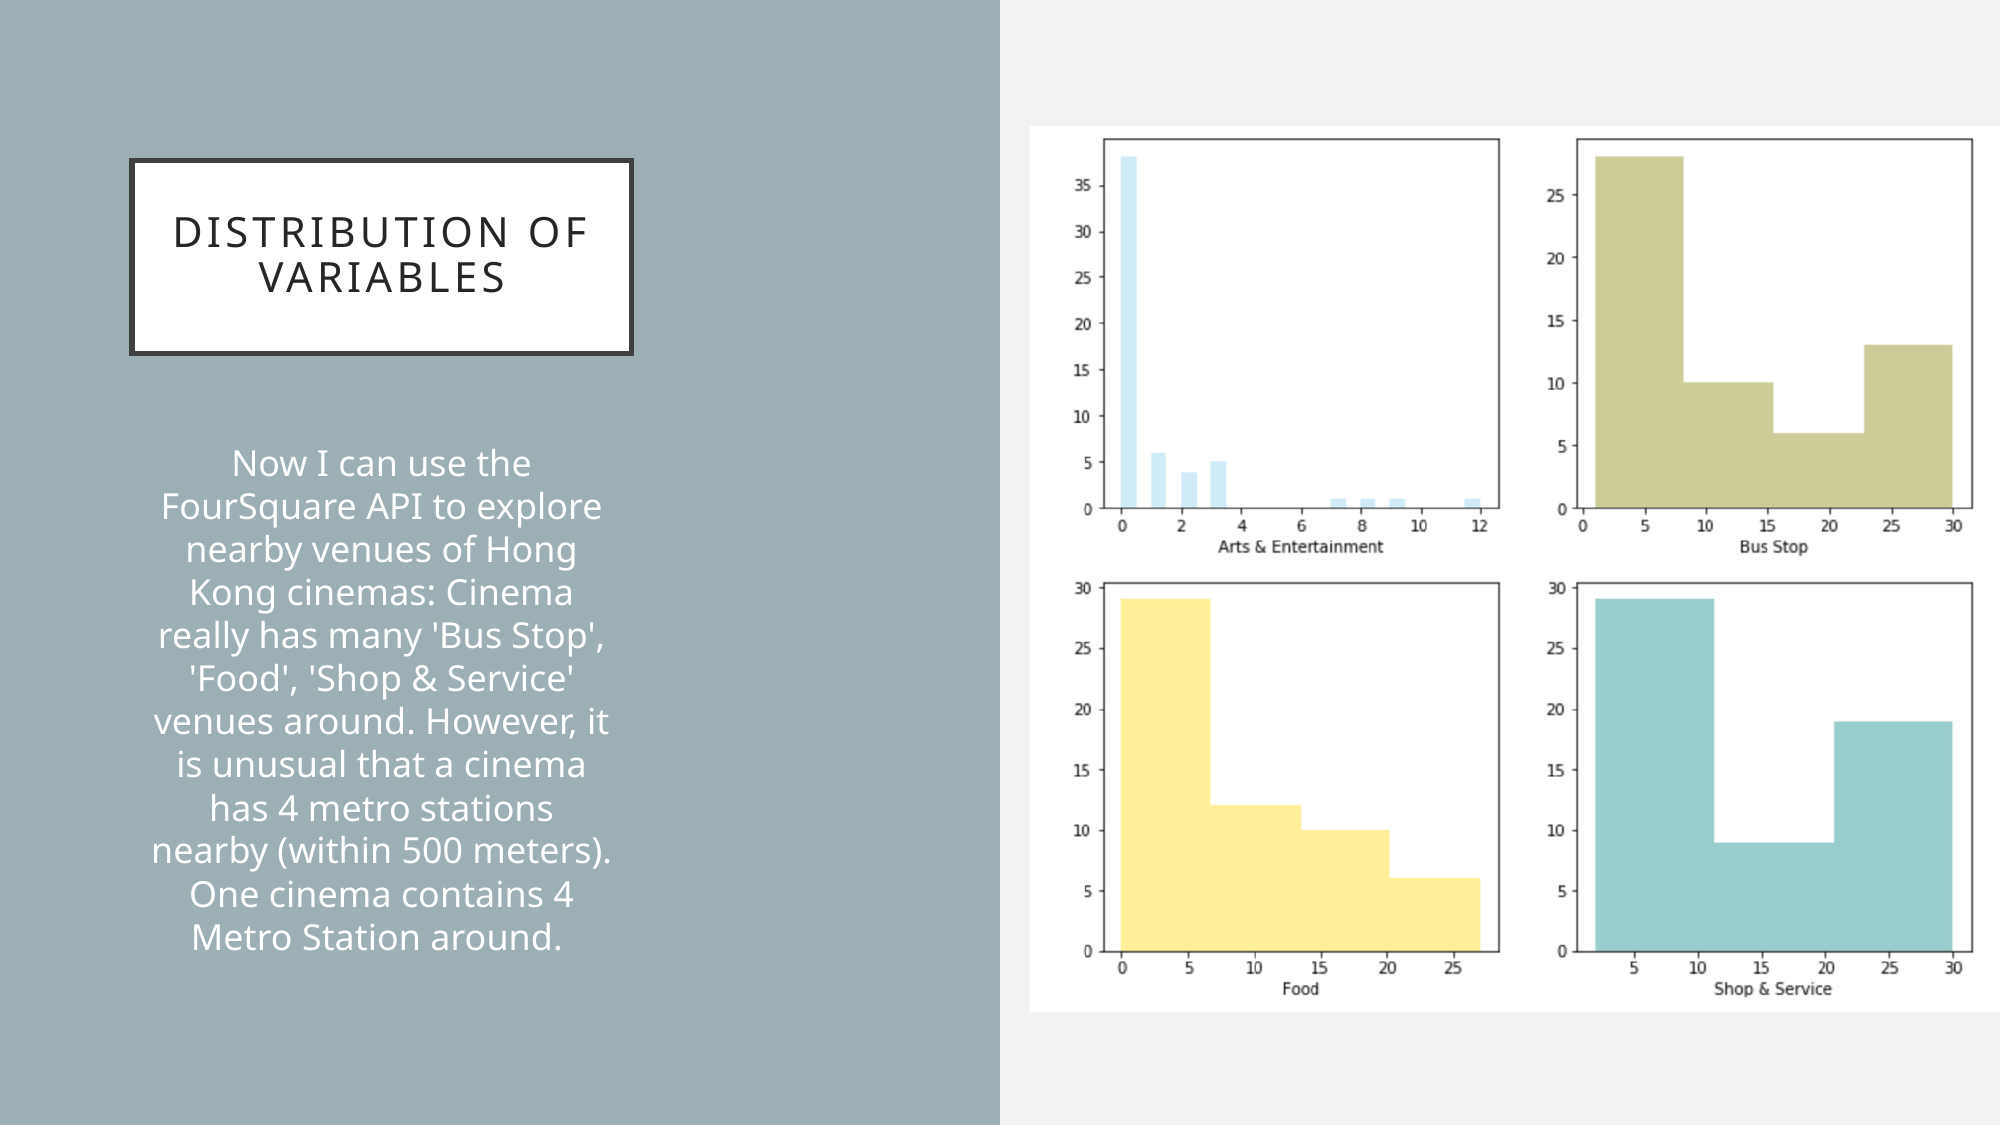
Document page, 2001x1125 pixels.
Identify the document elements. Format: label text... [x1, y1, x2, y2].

list Now I can use the FourSquare API to explore nearby venues of Hong Kong cinemas: Cinema really has many 'Bus Stop', 'Food', 'Shop & Service' venues around. However, it is unusual that a cinema has 4 metro stations nearby (within 500 meters). One cinema contains 4 Metro Station around. [131, 433, 632, 968]
title DISTRIBUTION OF VARIABLES [129, 158, 634, 356]
picture [1029, 126, 2000, 1012]
